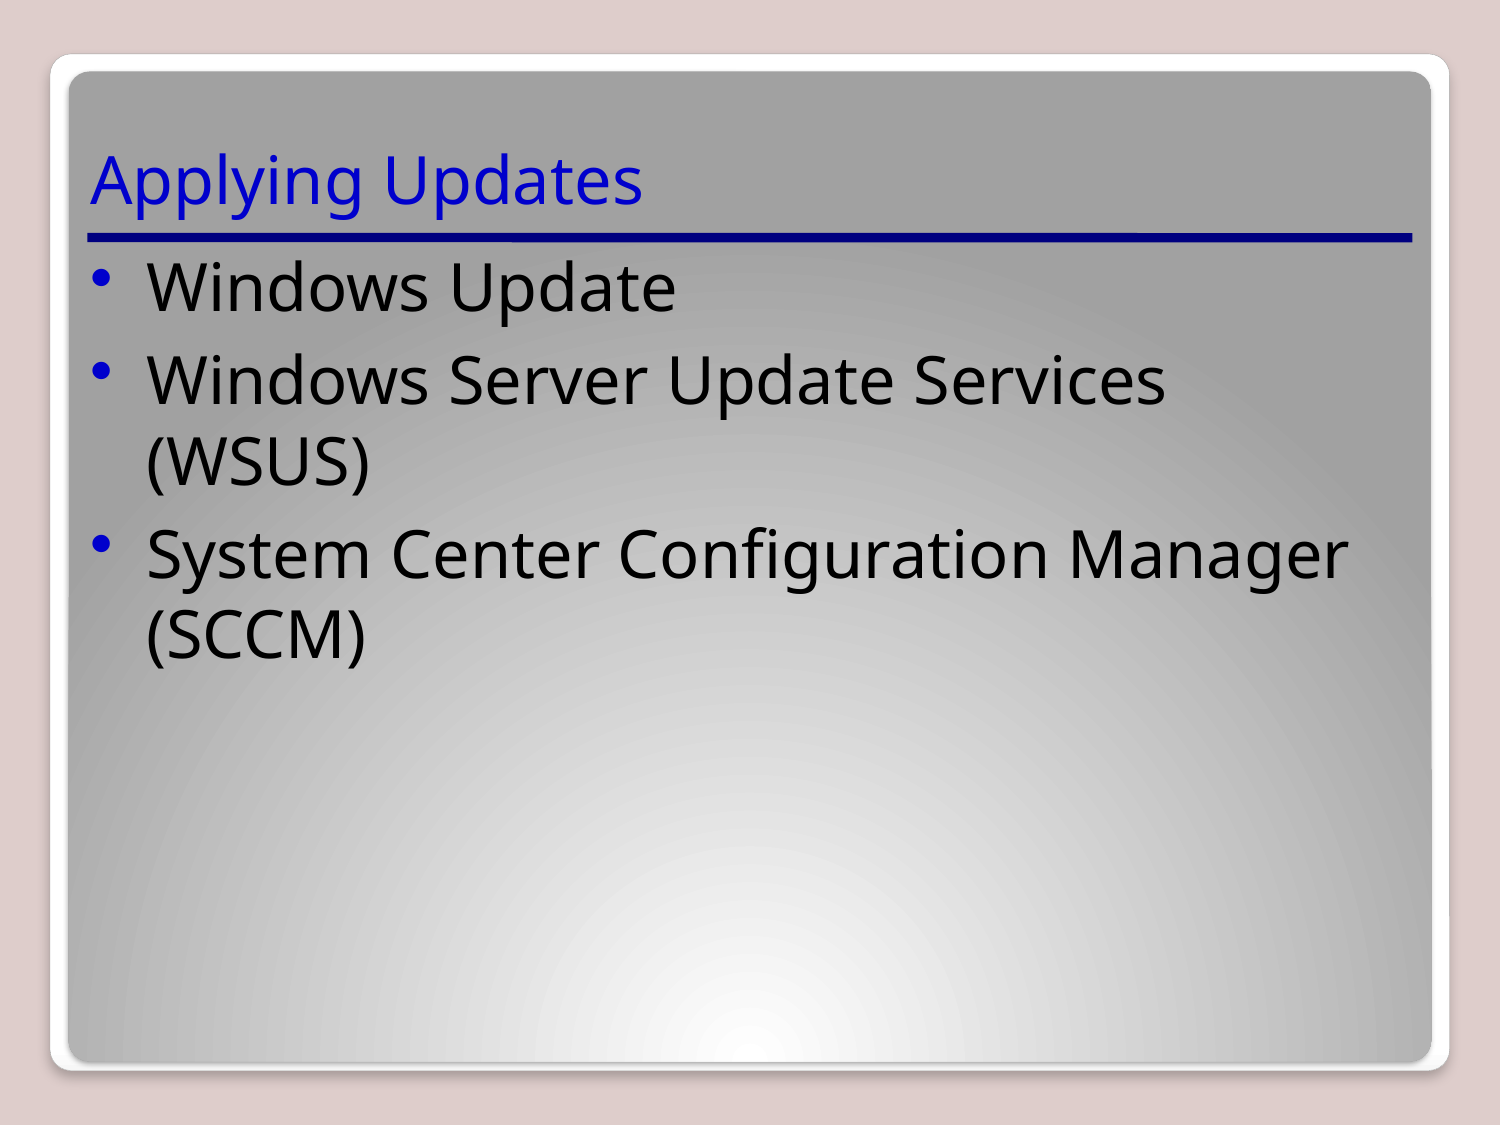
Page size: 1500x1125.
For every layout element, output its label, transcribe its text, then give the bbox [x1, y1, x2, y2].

list Windows Update Windows Server Update Services (WSUS) System Center Configuration Manager (SCCM) [74, 237, 1426, 1063]
title Applying Updates [74, 74, 1426, 226]
